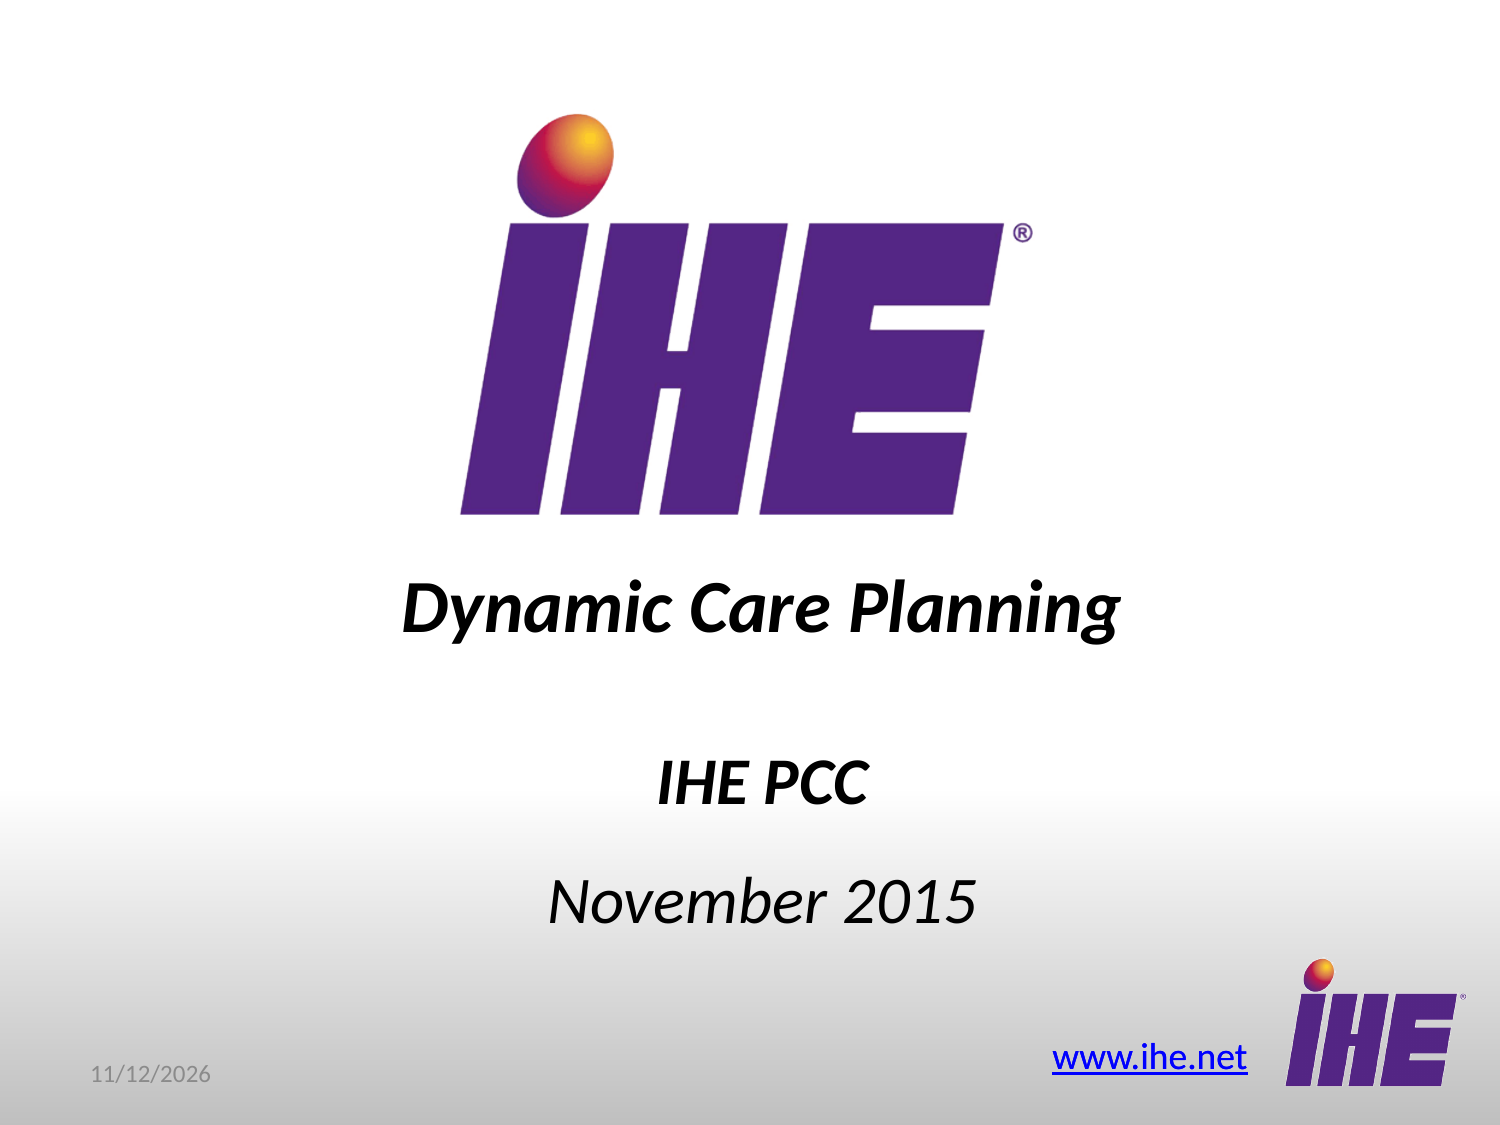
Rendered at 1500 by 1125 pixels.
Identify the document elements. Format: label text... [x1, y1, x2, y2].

subtitle Dynamic Care Planning IHE PCC November 2015 [199, 549, 1326, 726]
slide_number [75, 1042, 425, 1103]
picture [437, 109, 1039, 521]
title [112, 662, 1388, 888]
picture [1278, 957, 1468, 1088]
